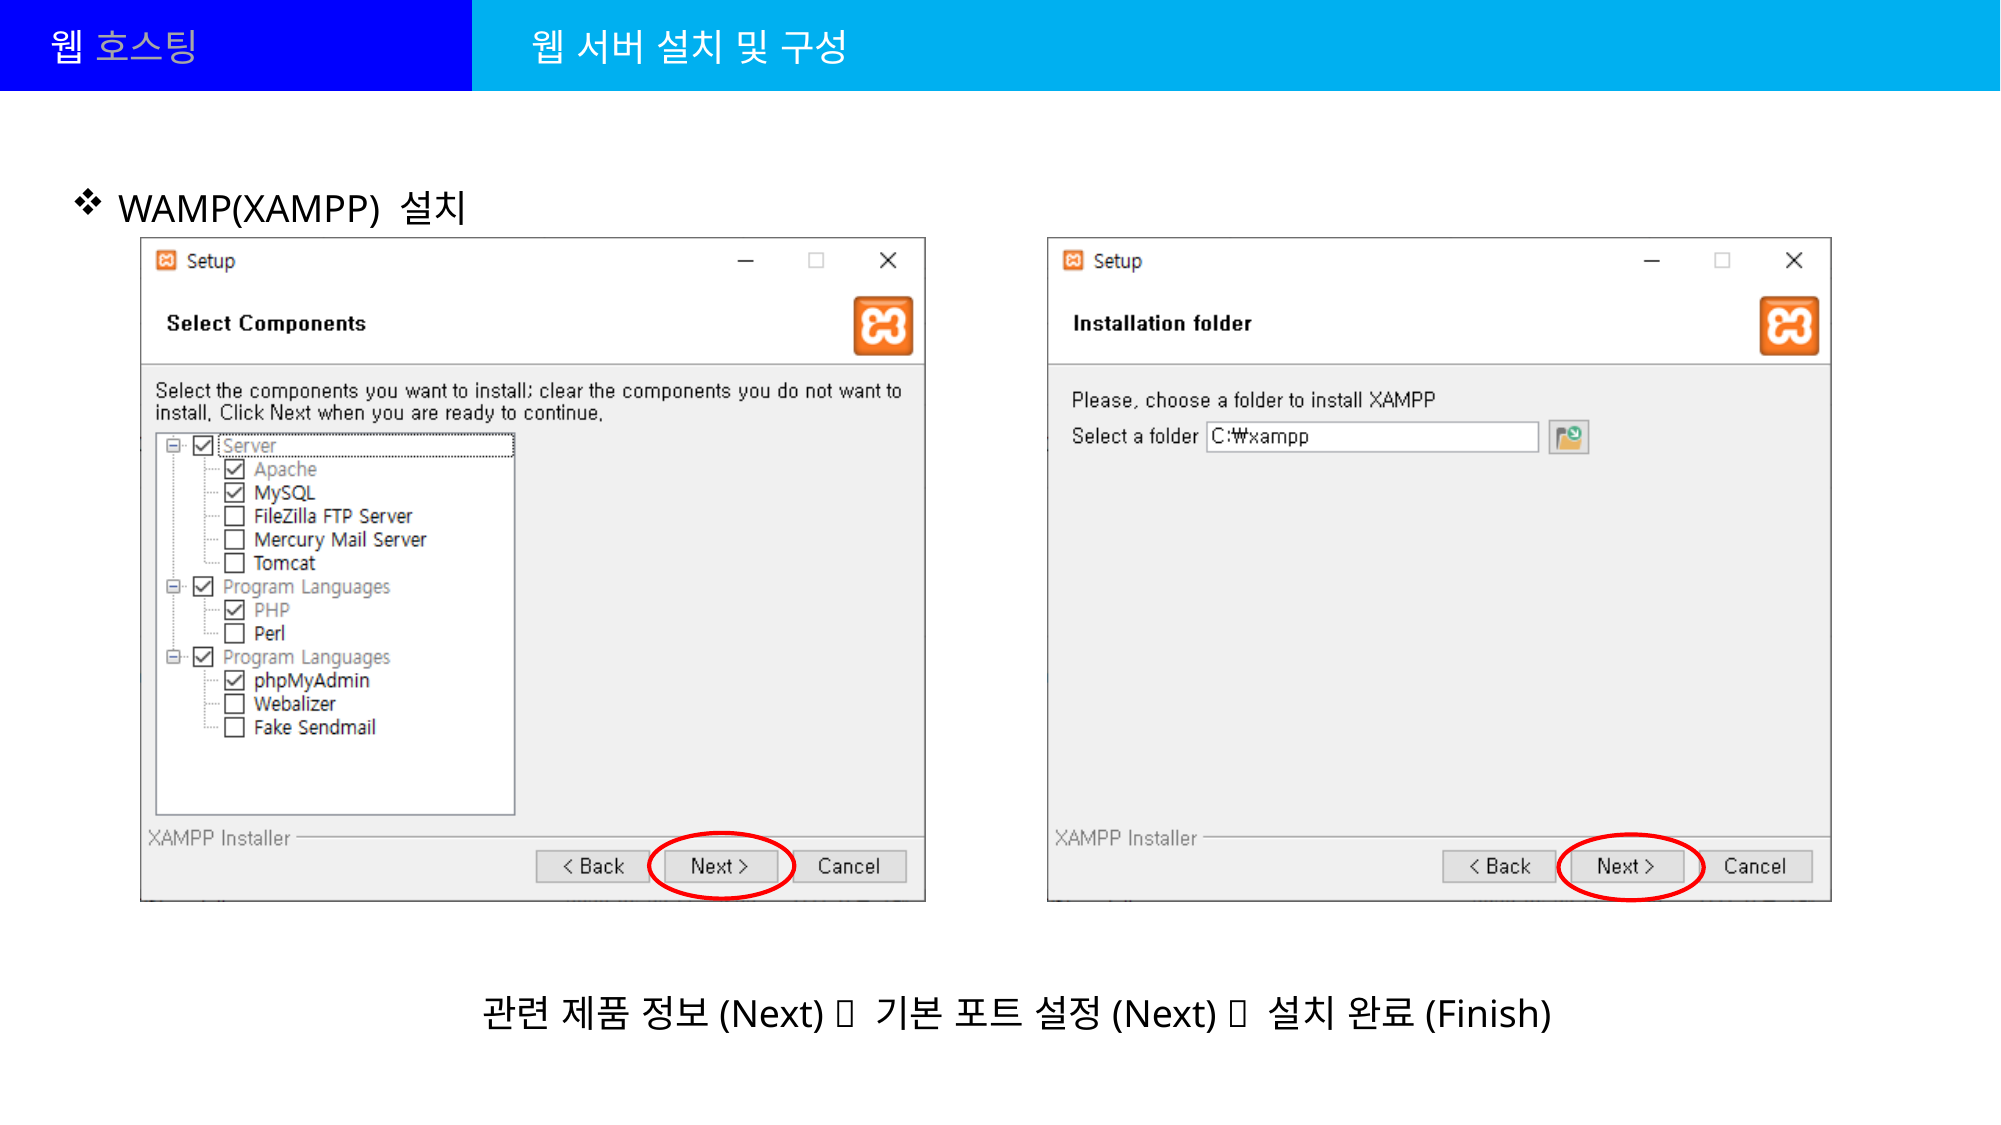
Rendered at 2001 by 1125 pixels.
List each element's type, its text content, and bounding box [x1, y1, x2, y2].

text_box 관련 제품 정보(Next)  기본 포트 설정(Next)  설치 완료(Finish) [467, 982, 1567, 1043]
text_box 웹 서버 설치 및 구성 [516, 16, 865, 77]
picture [140, 237, 926, 902]
text_box 웹 호스팅 [35, 16, 214, 77]
picture [1047, 237, 1832, 902]
text_box WAMP(XAMPP) 설치 [56, 154, 1978, 237]
